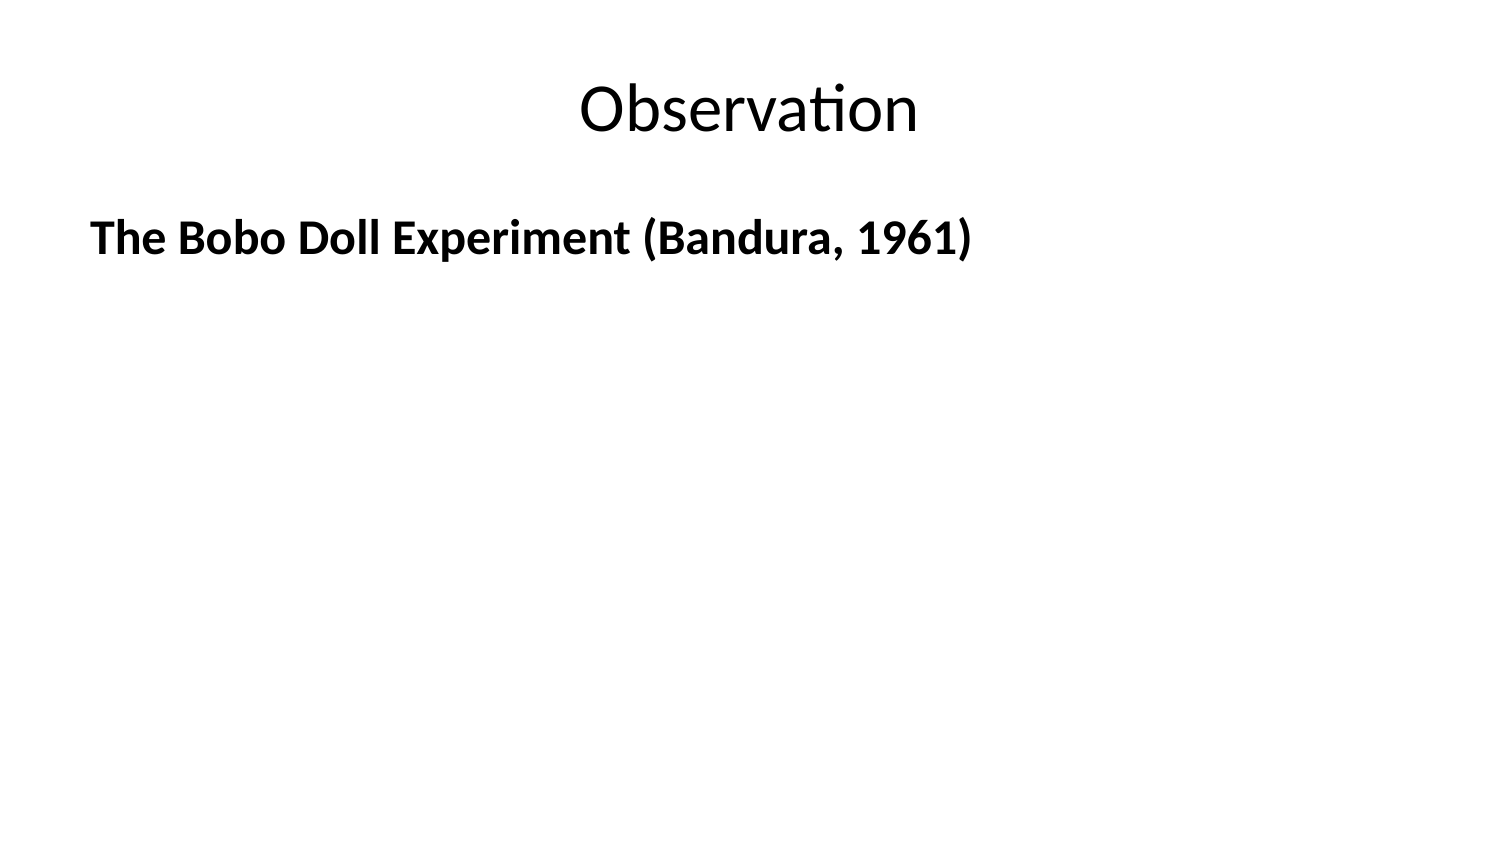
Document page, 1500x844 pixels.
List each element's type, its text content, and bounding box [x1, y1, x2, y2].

title Observation [75, 33, 1425, 175]
list The Bobo Doll Experiment (Bandura, 1961) [75, 196, 1425, 754]
